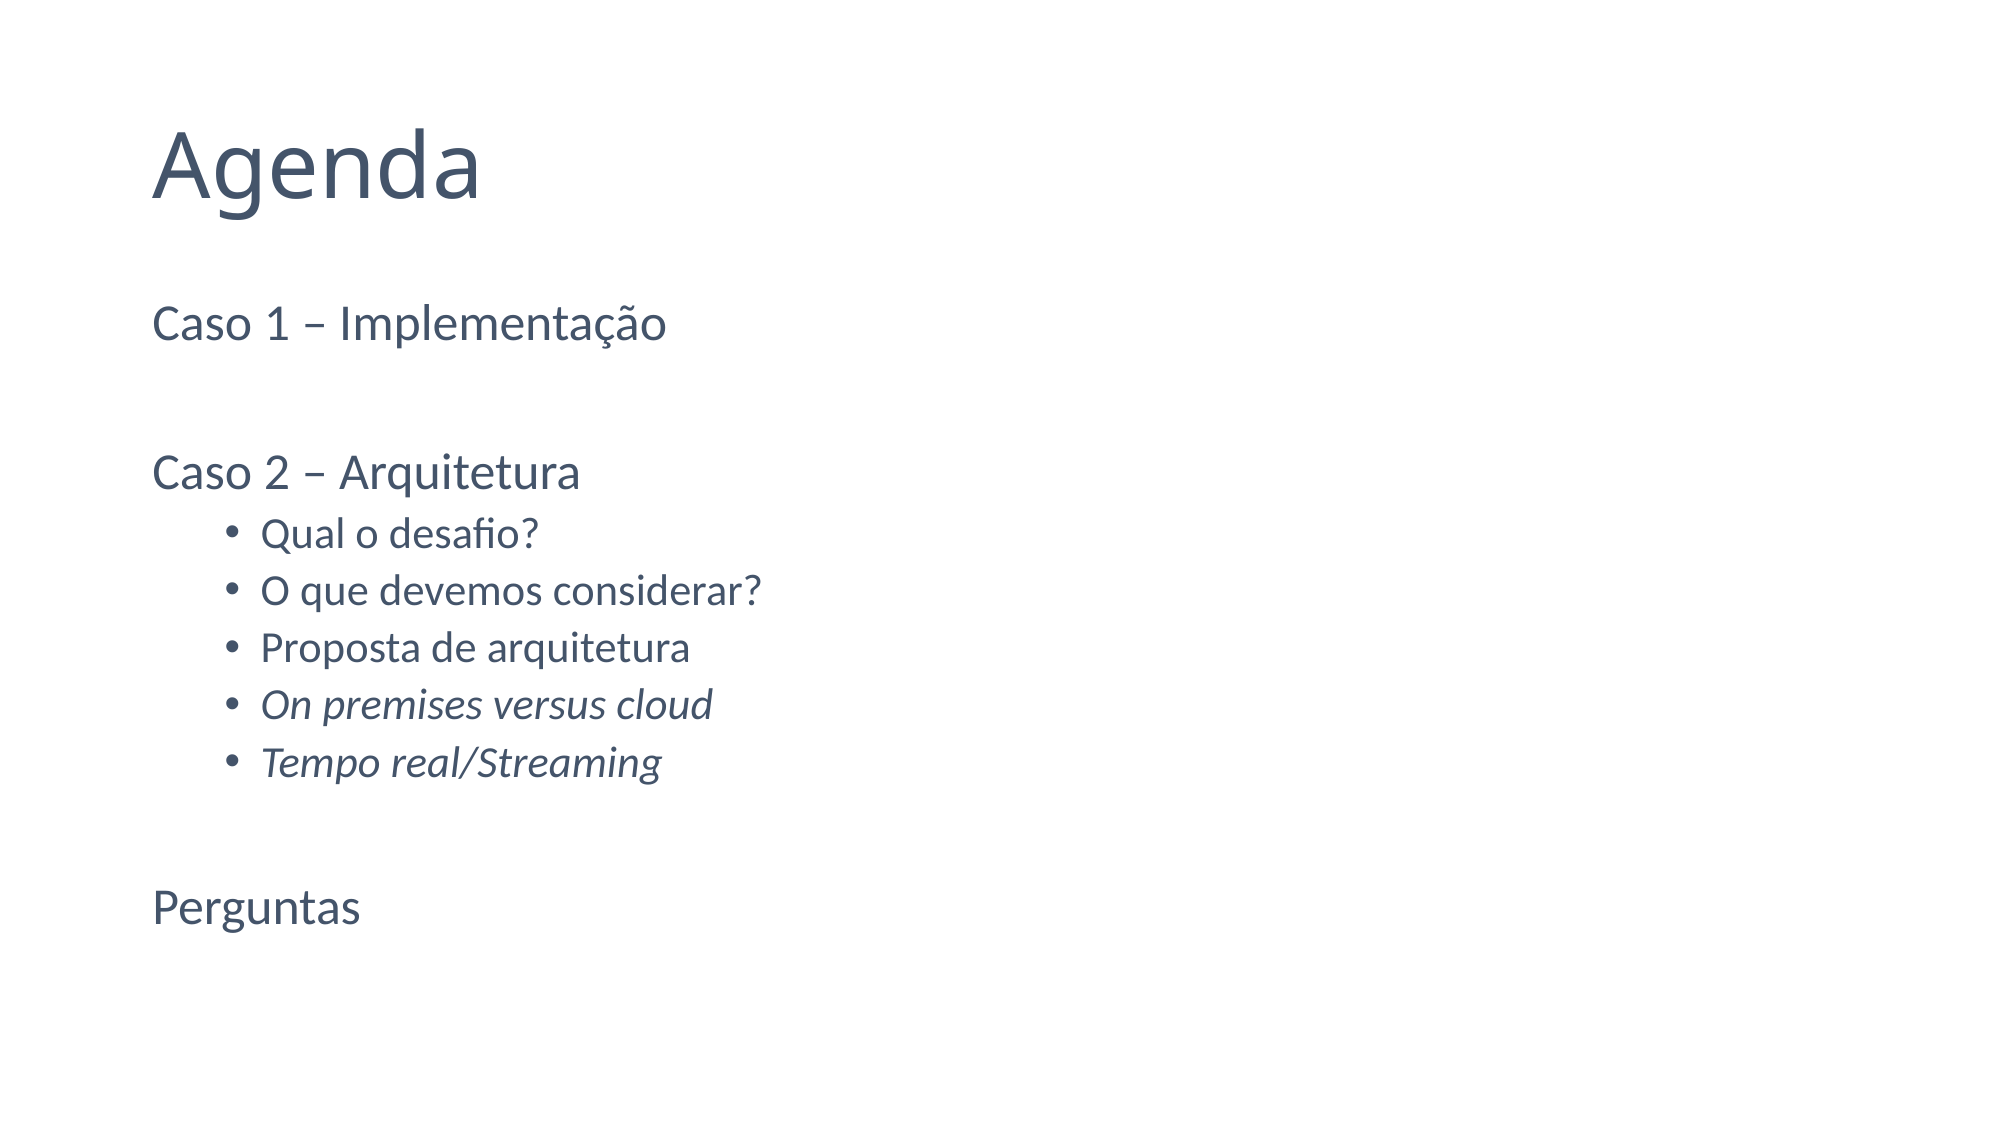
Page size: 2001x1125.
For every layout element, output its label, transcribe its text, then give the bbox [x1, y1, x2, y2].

list Caso 1 – Implementação Caso 2 – Arquitetura Qual o desafio? O que devemos considerar? Proposta de arquitetura On premises versus cloud Tempo real/Streaming Perguntas [137, 288, 1417, 945]
title Agenda [137, 59, 1863, 278]
